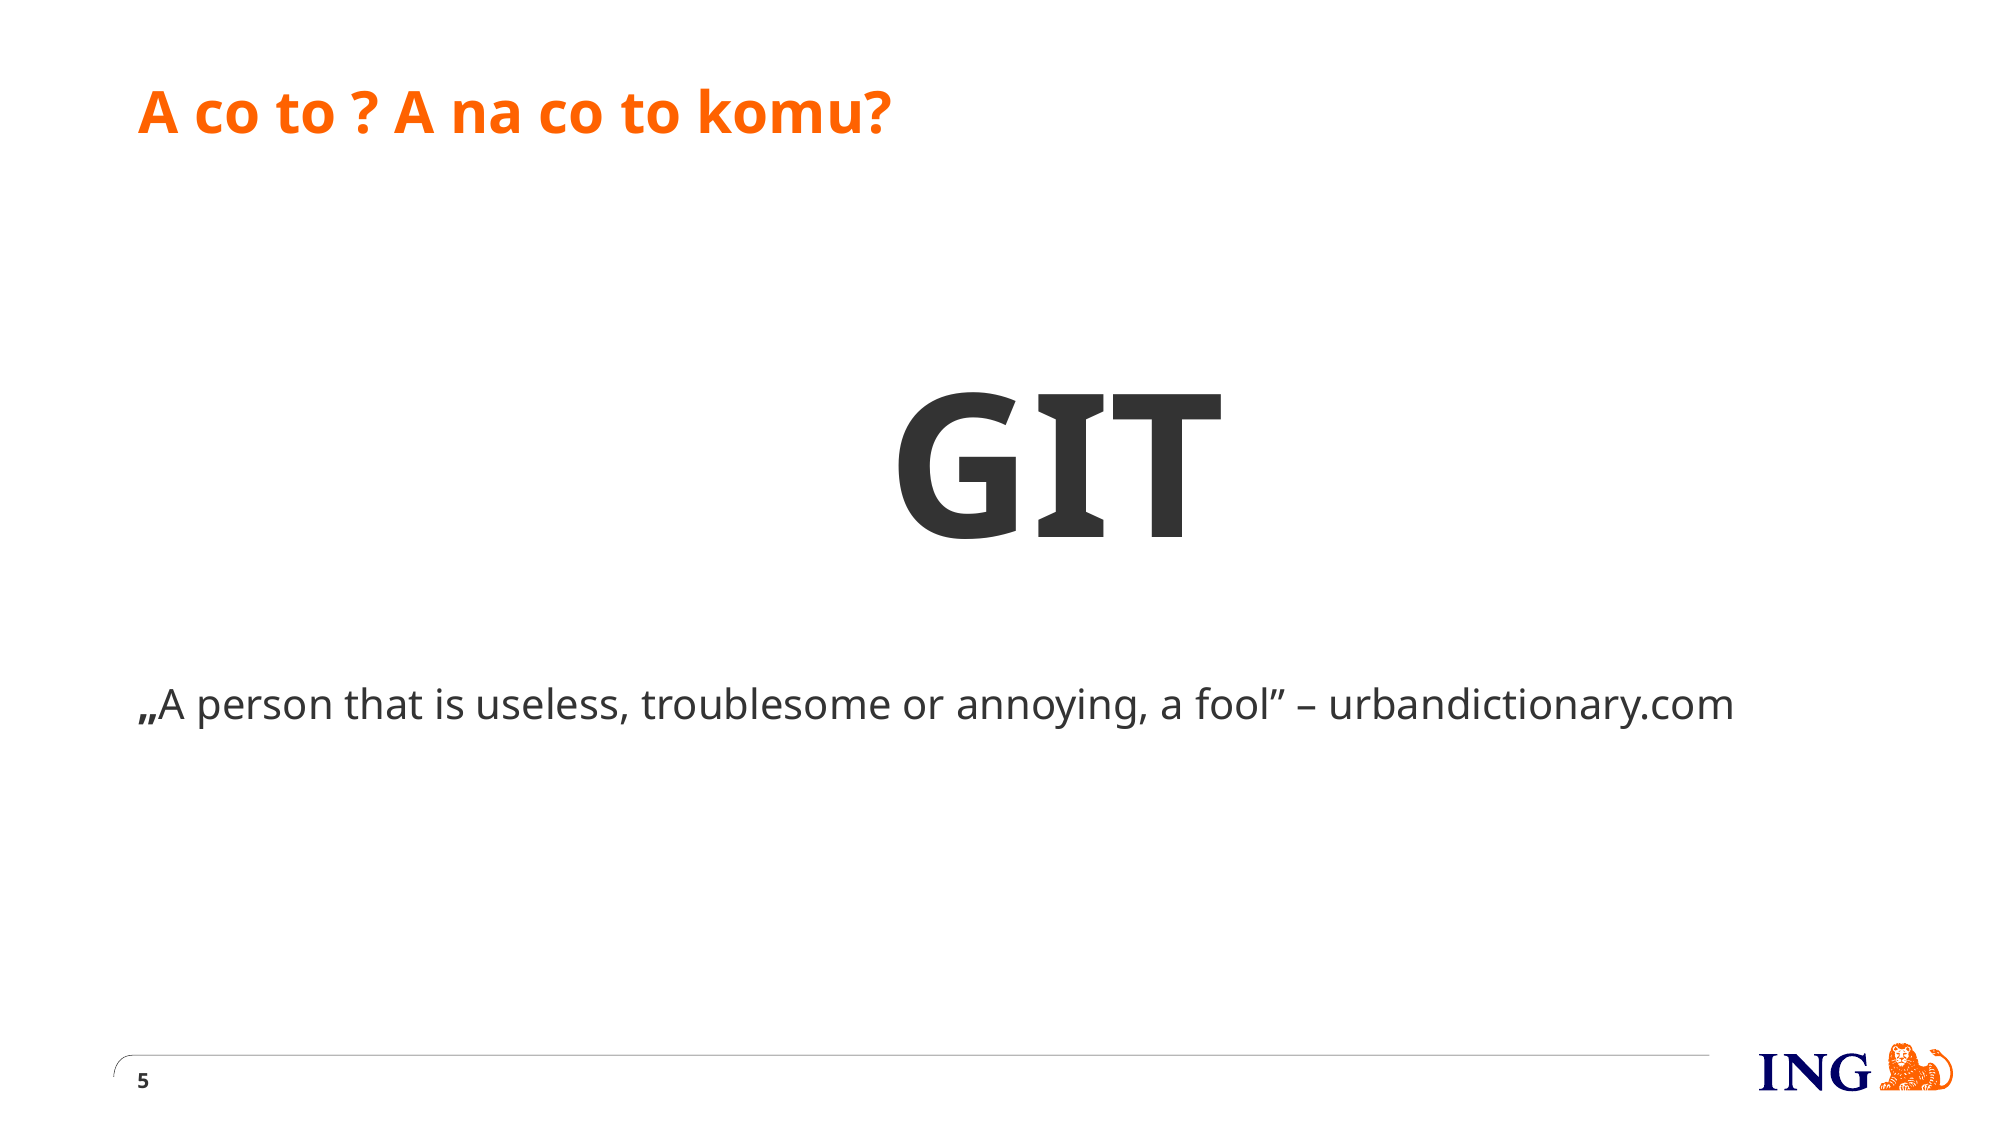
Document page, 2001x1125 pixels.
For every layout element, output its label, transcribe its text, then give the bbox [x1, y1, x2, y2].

title A co to ? A na co to komu? [138, 46, 1860, 187]
list GIT „A person that is useless, troublesome or annoying, a fool” – urbandictionary.com [137, 227, 1859, 1025]
slide_number 5 [137, 1066, 219, 1097]
